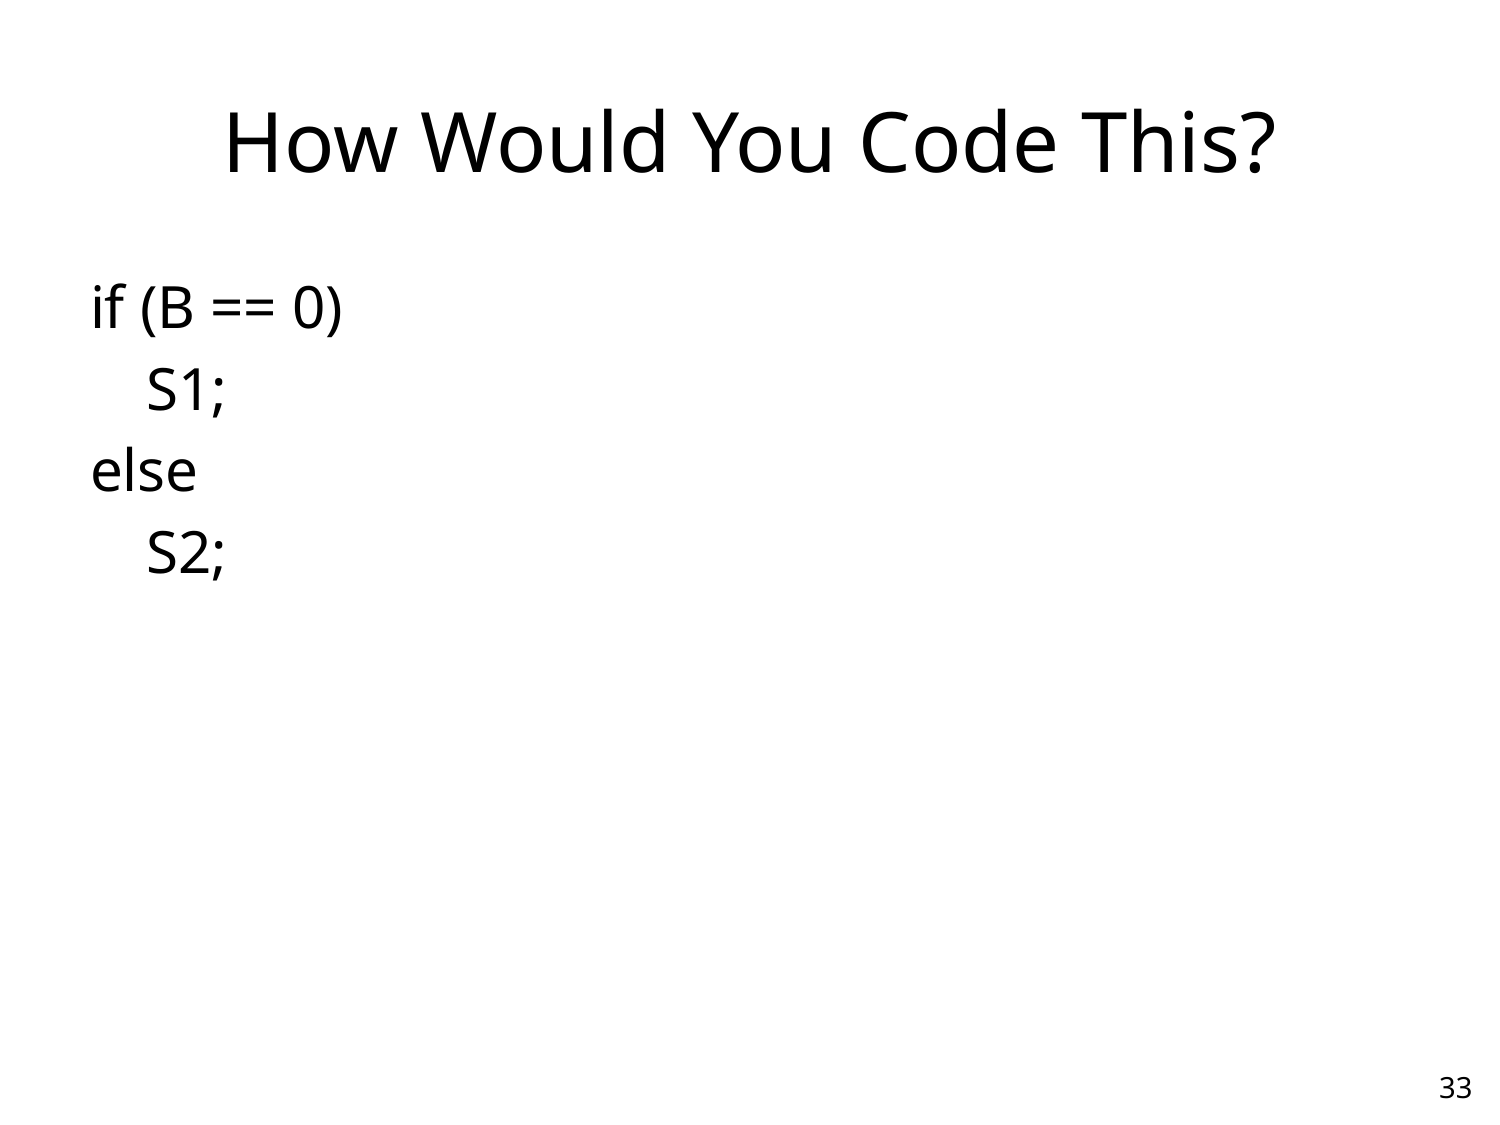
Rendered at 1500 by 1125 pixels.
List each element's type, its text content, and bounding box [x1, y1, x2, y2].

title How Would You Code This? [74, 44, 1426, 233]
list if (B == 0) S1; else S2; [74, 262, 1426, 1076]
